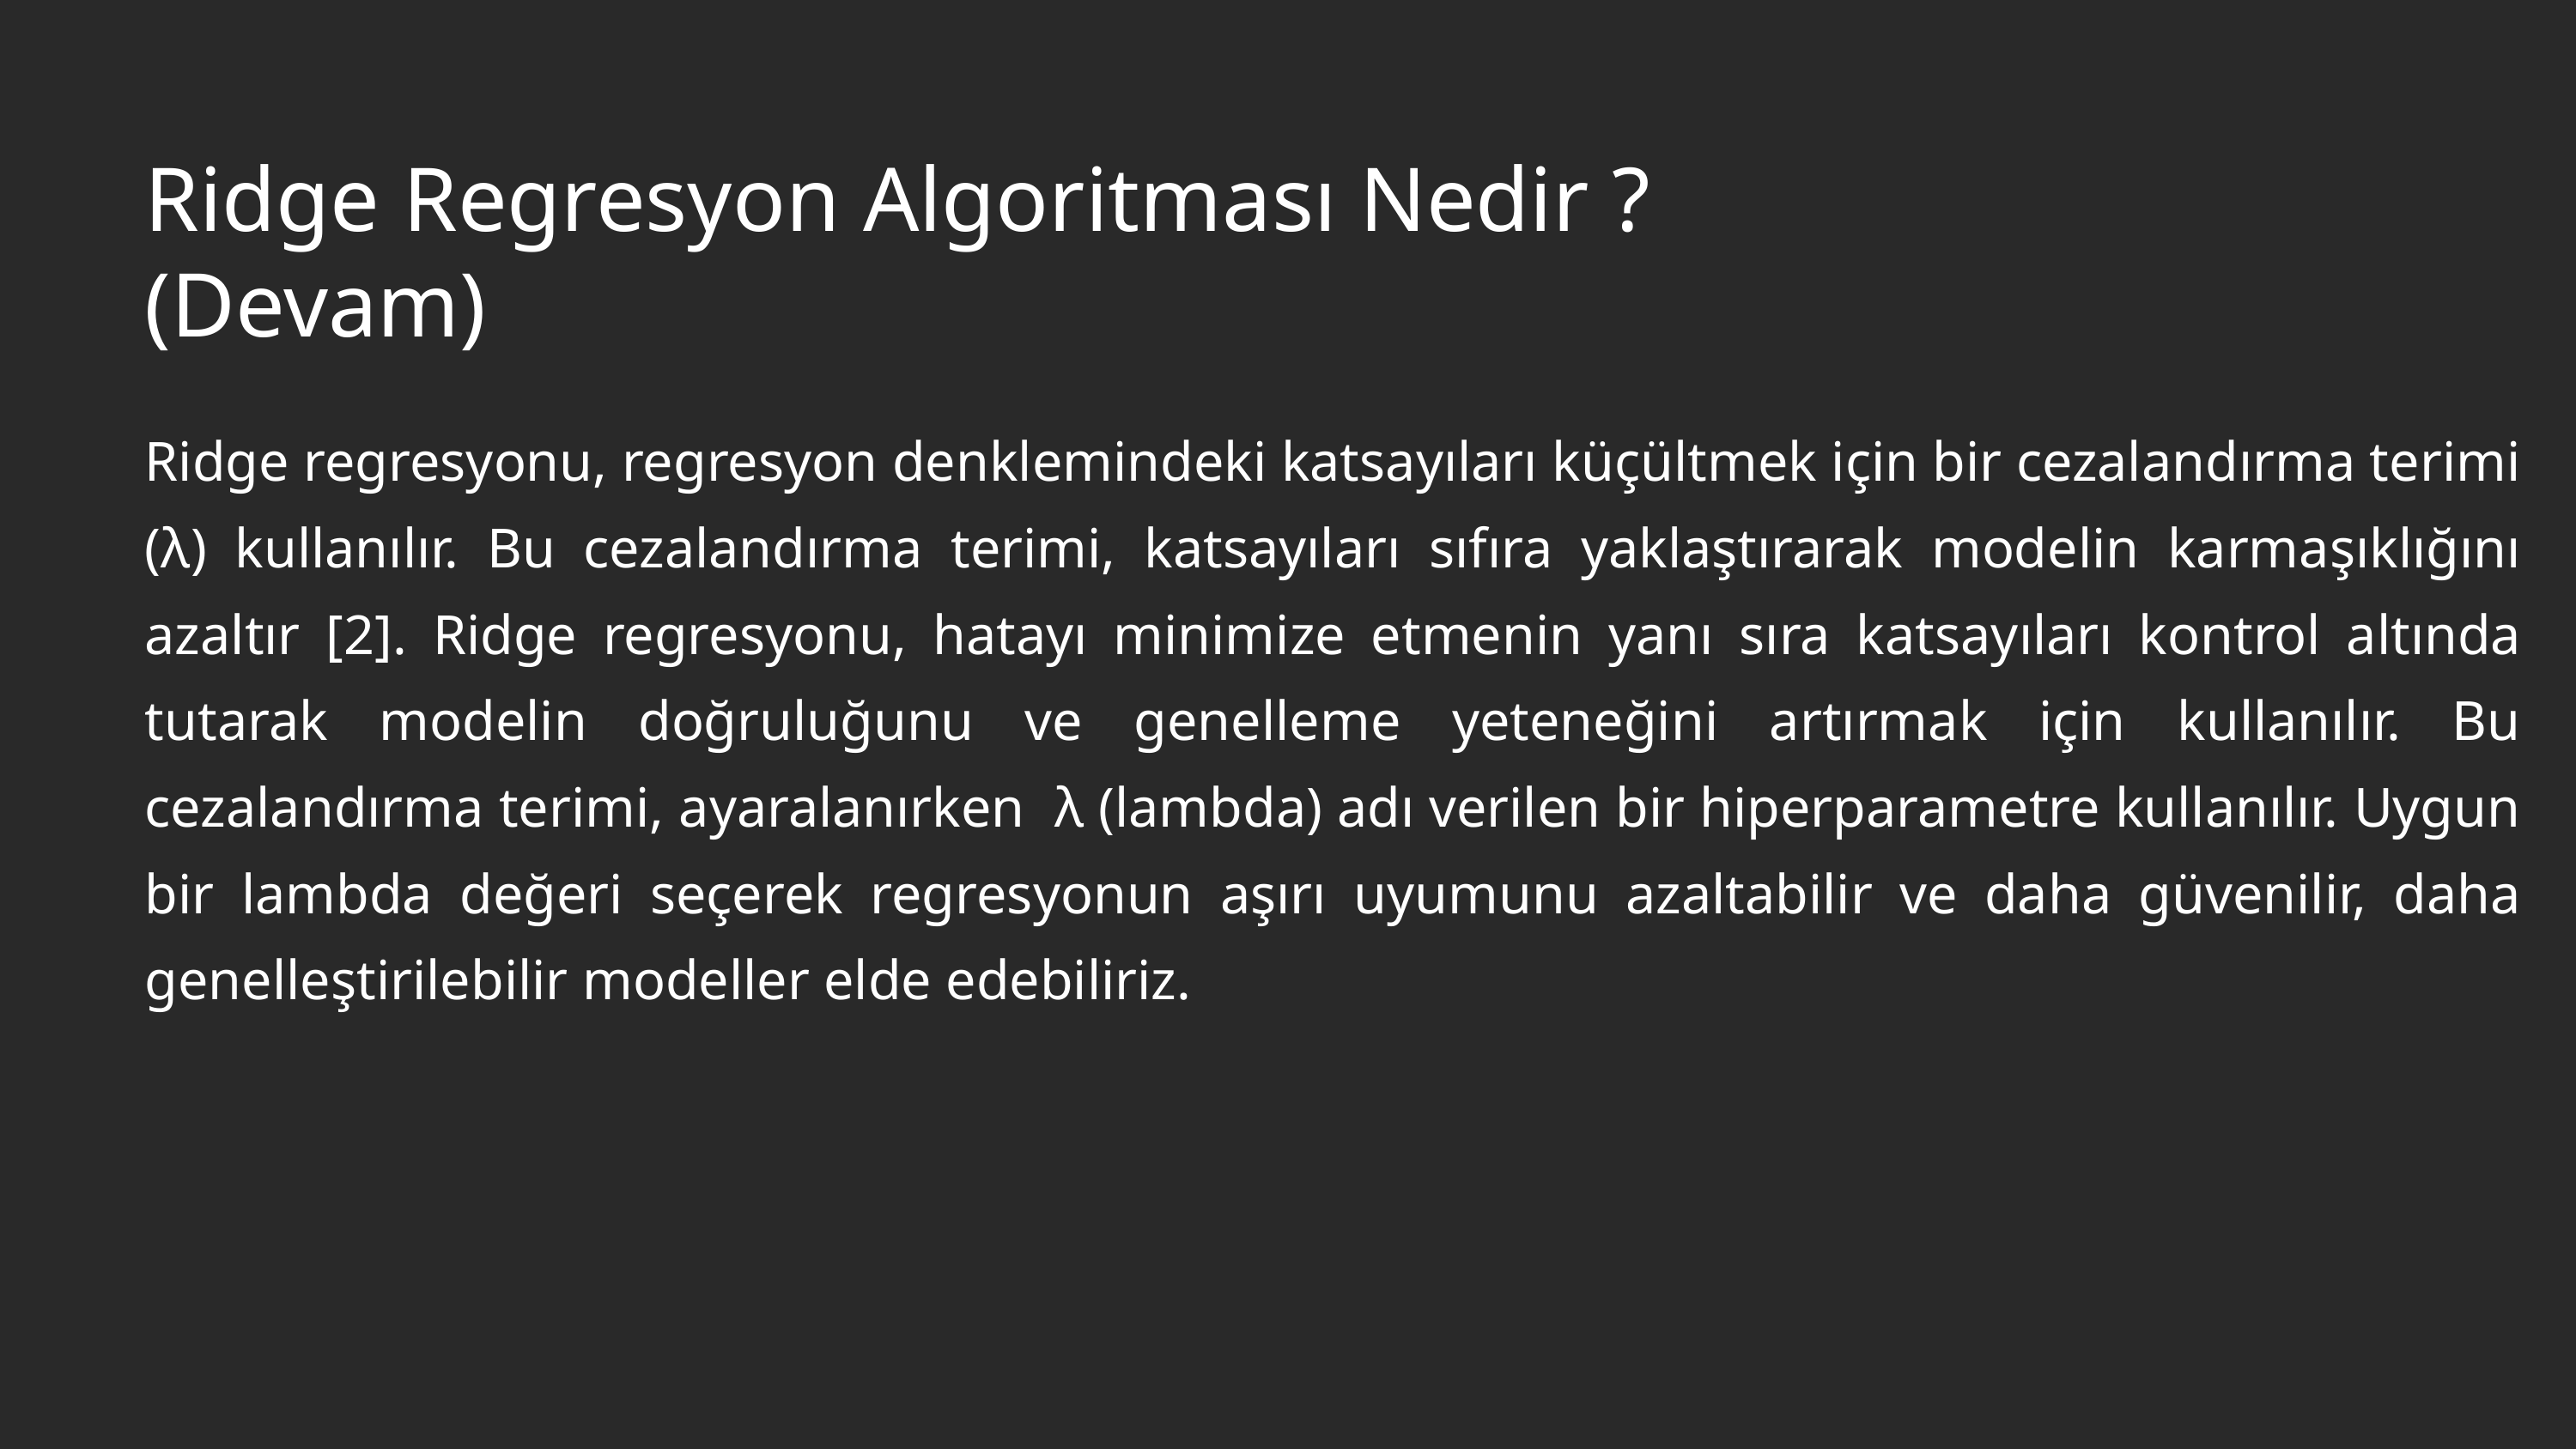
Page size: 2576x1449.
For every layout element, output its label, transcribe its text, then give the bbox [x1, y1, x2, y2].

text_box Ridge regresyonu, regresyon denklemindeki katsayıları küçültmek için bir cezalandırma terimi (λ) kullanılır. Bu cezalandırma terimi, katsayıları sıfıra yaklaştırarak modelin karmaşıklığını azaltır [2]. Ridge regresyonu, hatayı minimize etmenin yanı sıra katsayıları kontrol altında tutarak modelin doğruluğunu ve genelleme yeteneğini artırmak için kullanılır. Bu cezalandırma terimi, ayaralanırken λ (lambda) adı verilen bir hiperparametre kullanılır. Uygun bir lambda değeri seçerek regresyonun aşırı uyumunu azaltabilir ve daha güvenilir, daha genelleştirilebilir modeller elde edebiliriz. [144, 405, 2524, 1011]
text_box Ridge Regresyon Algoritması Nedir ? (Devam) [144, 143, 1840, 405]
